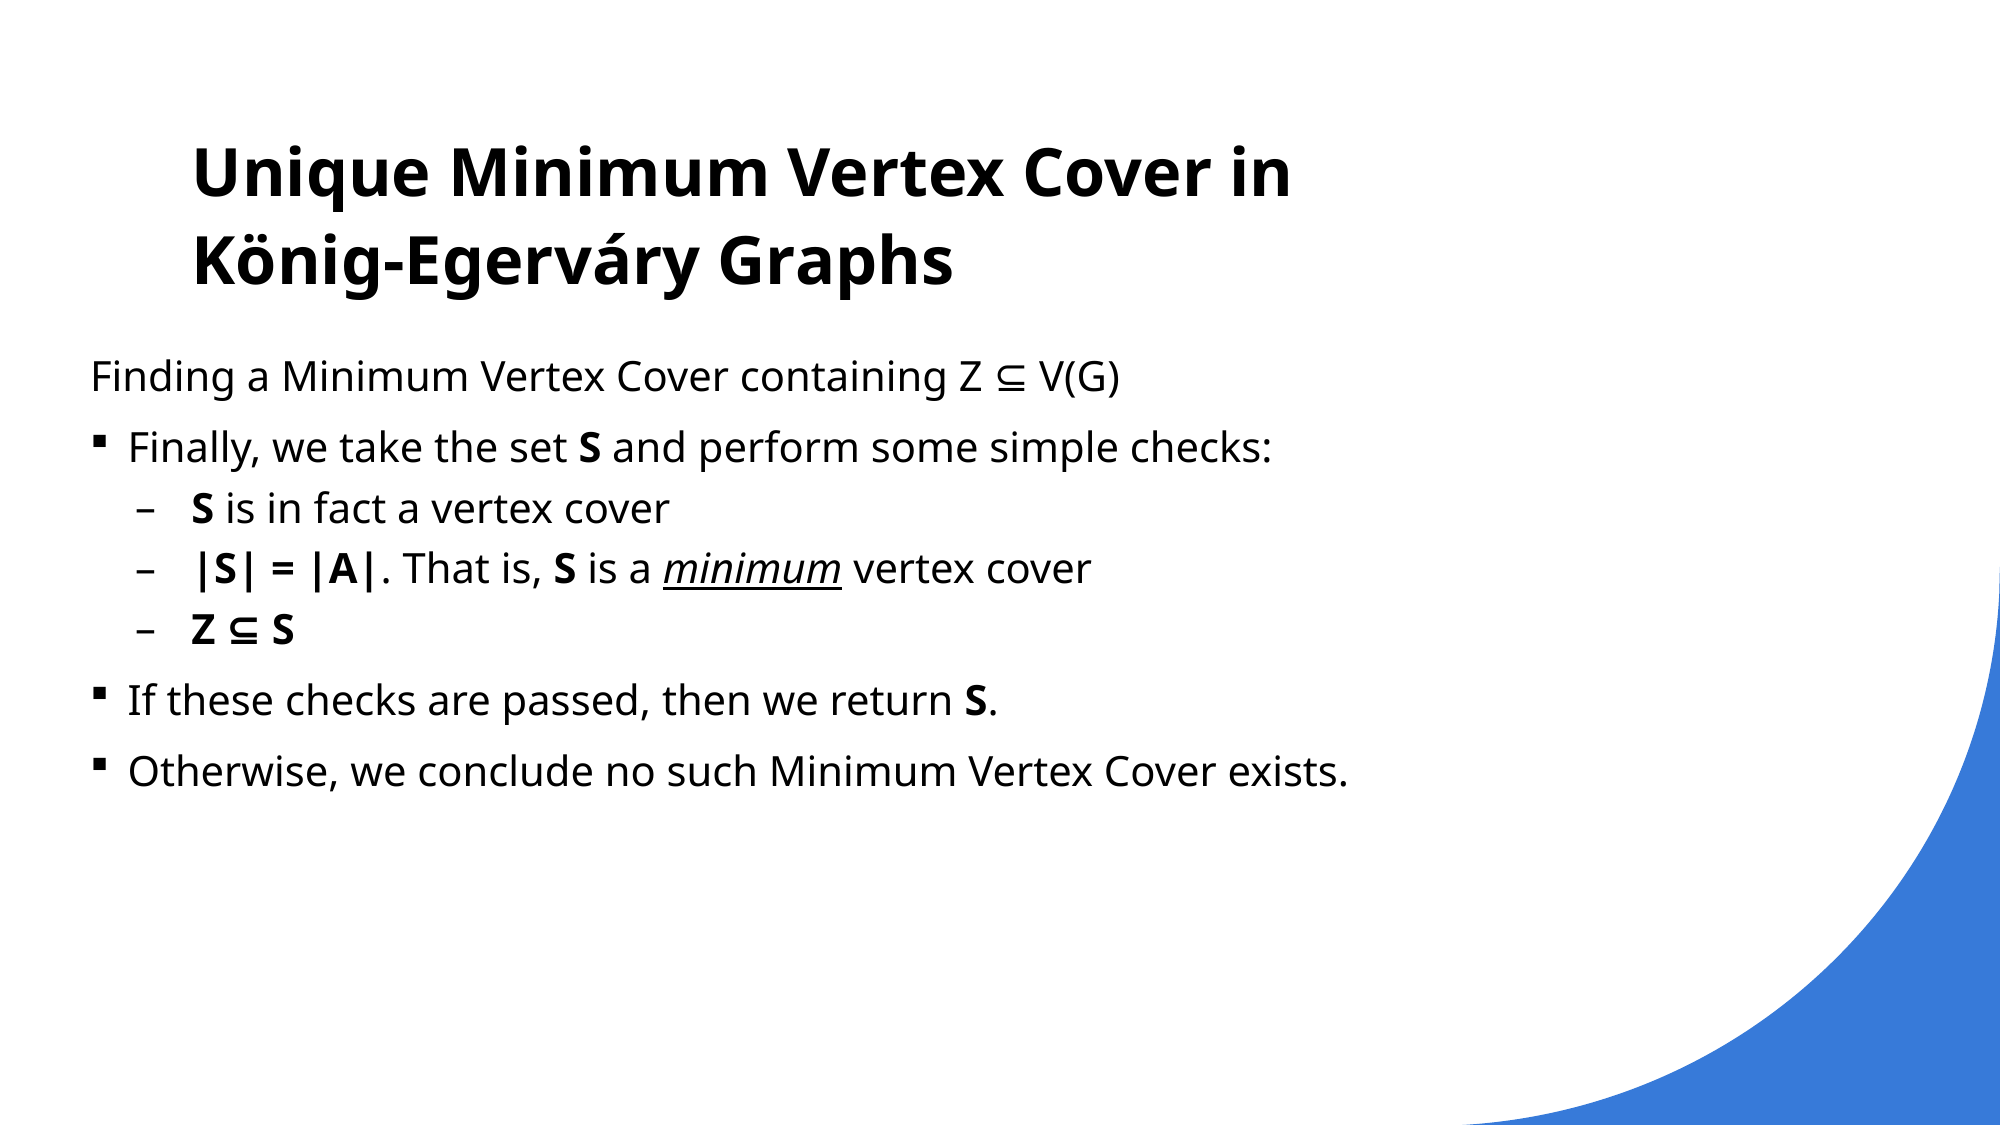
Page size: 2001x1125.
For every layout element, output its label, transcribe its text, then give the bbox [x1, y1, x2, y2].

title Unique Minimum Vertex Cover in König-Egerváry Graphs [176, 118, 1377, 306]
list Finding a Minimum Vertex Cover containing Z ⊆ V(G) Finally, we take the set S and perform some simple checks: S is in fact a vertex cover |S| = |A|. That is, S is a minimum vertex cover Z ⊆ S If these checks are passed, then we return S. Otherwise, we conclude no such Minimum Vertex Cover exists. [75, 342, 1984, 1074]
